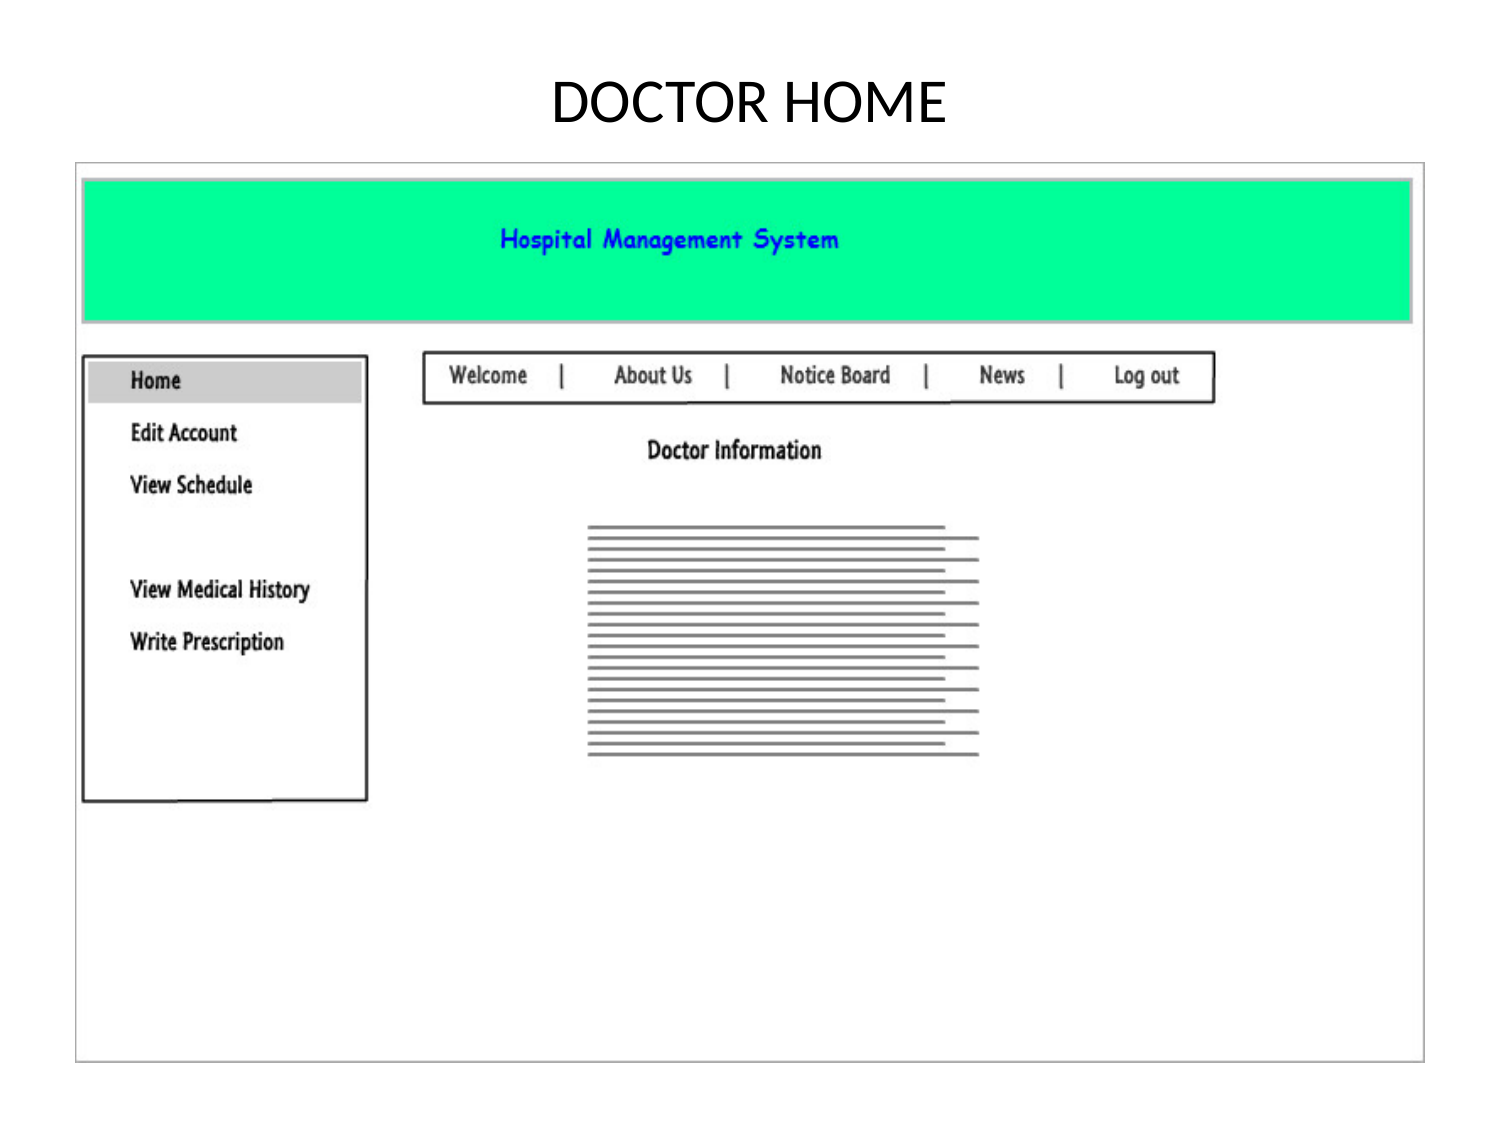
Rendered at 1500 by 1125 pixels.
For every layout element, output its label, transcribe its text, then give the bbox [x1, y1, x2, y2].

title DOCTOR HOME [75, 45, 1425, 150]
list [74, 162, 1426, 1063]
